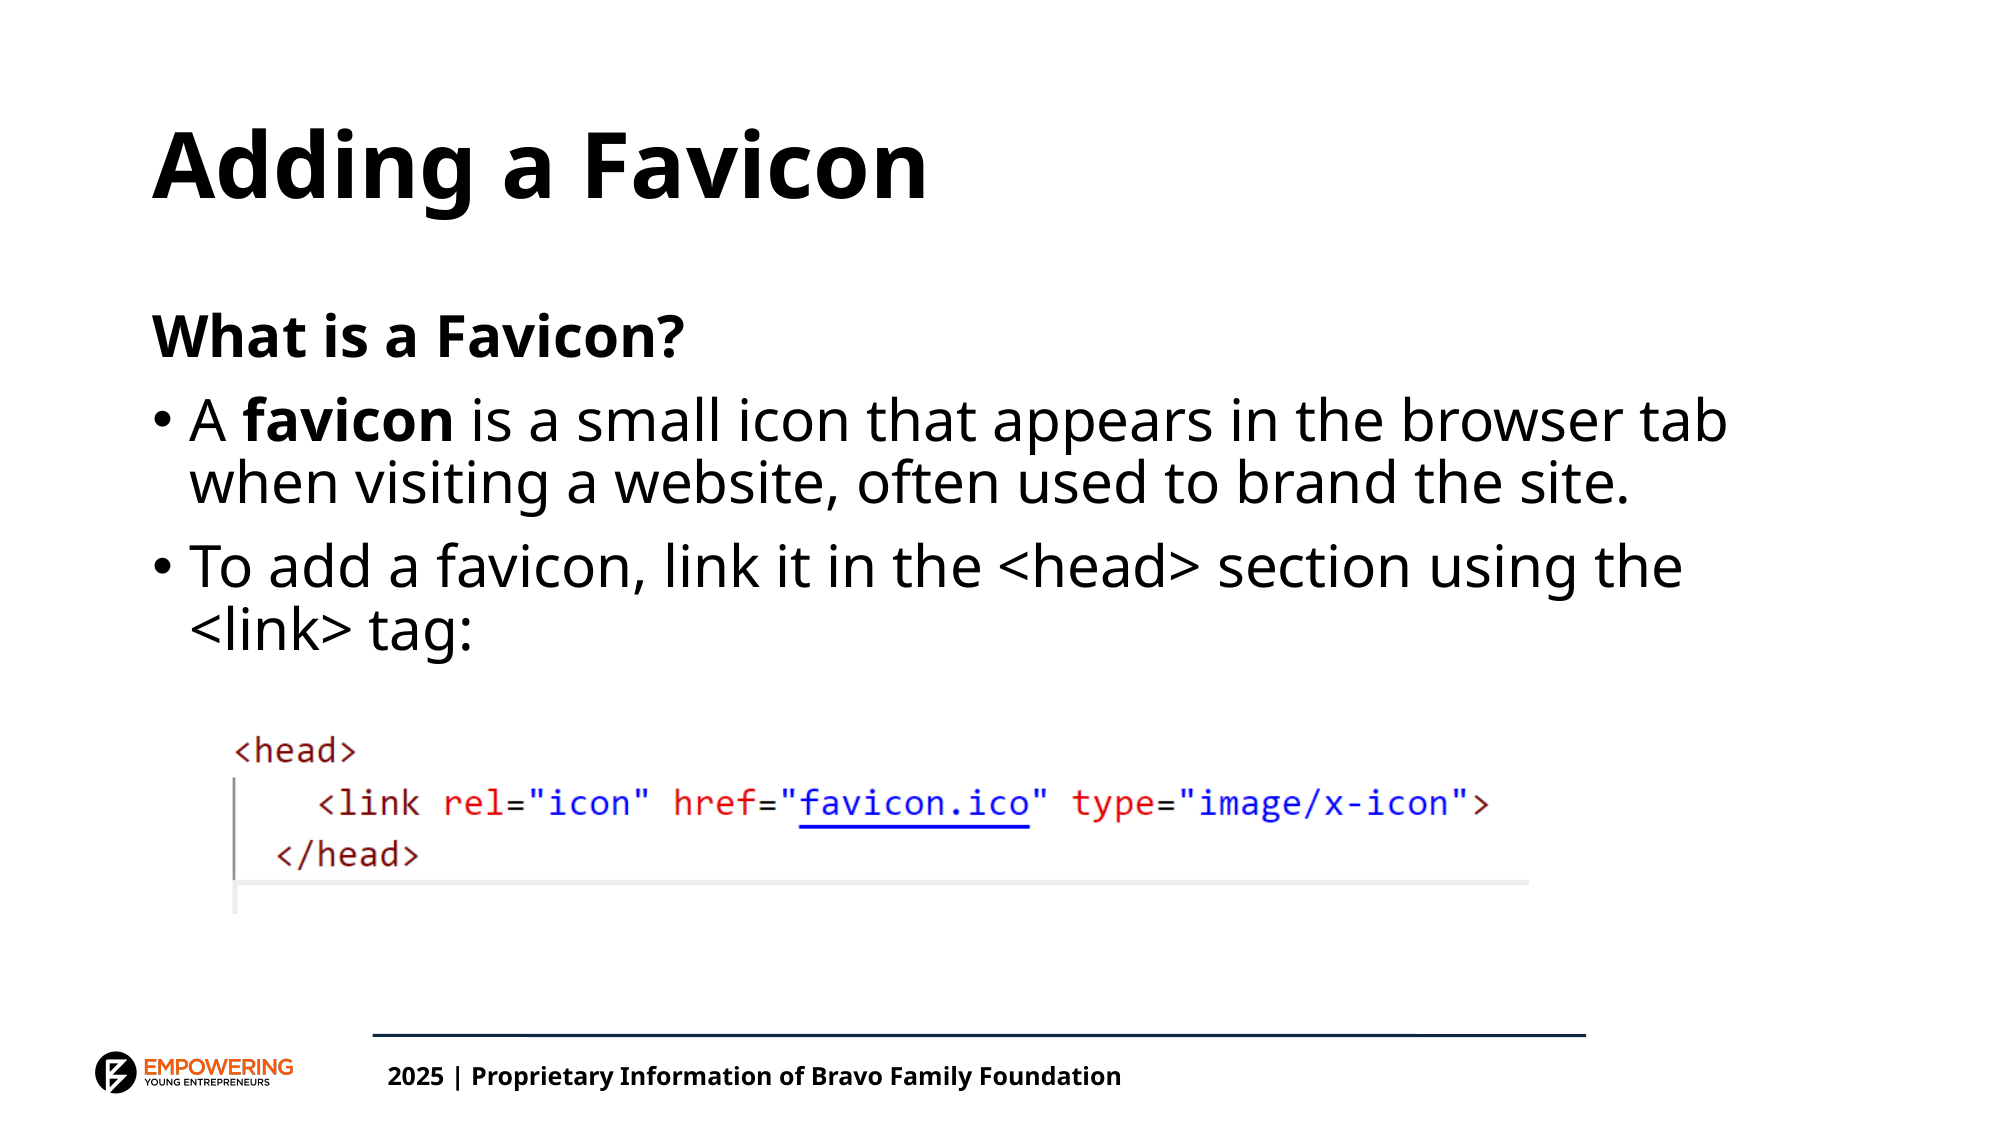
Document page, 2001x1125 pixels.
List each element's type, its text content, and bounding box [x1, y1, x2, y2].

title Adding a Favicon [137, 59, 1863, 278]
picture [219, 675, 1530, 915]
list What is a Favicon? A favicon is a small icon that appears in the browser tab when visiting a website, often used to brand the site. To add a favicon, link it in the <head> section using the <link> tag: [137, 299, 1863, 1014]
picture [87, 1043, 303, 1102]
